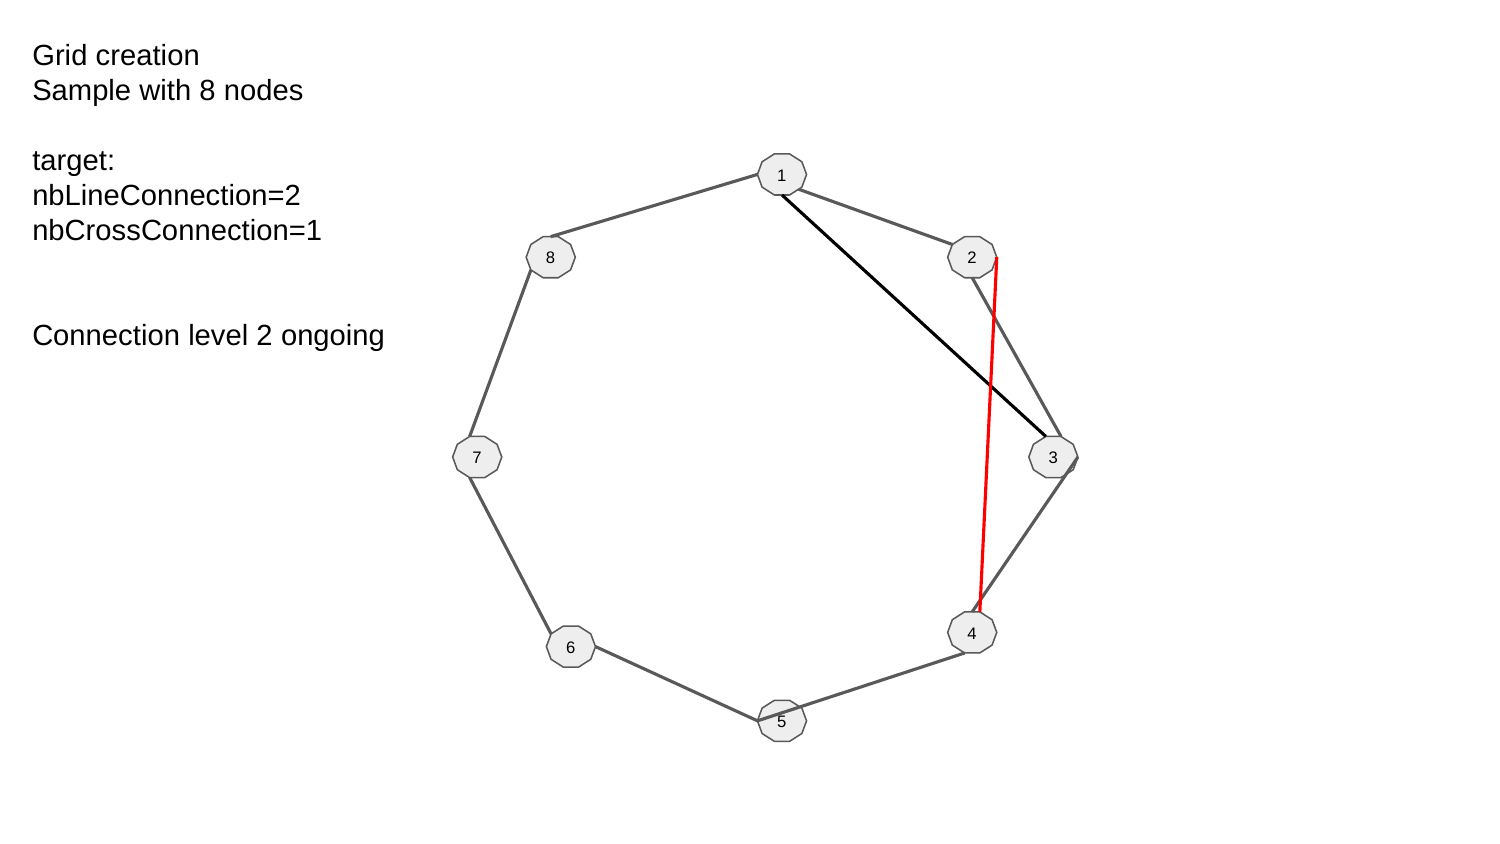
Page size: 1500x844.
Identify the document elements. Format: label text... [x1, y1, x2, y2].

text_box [469, 269, 532, 437]
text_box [991, 477, 1062, 620]
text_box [806, 174, 953, 185]
text_box 7 [452, 439, 502, 477]
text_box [806, 652, 965, 721]
text_box 8 [526, 236, 576, 278]
text_box 5 [763, 700, 797, 717]
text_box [469, 477, 552, 635]
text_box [801, 186, 1046, 437]
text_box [570, 174, 758, 245]
text_box 5 [760, 709, 804, 742]
text_box 3 [1028, 439, 1078, 477]
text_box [578, 666, 758, 721]
text_box Grid creation Sample with 8 nodes target: nbLineConnection=2 nbCrossConnection=1 Connection level 2 ongoing [17, 21, 540, 104]
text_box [1050, 269, 1062, 437]
text_box 4 [947, 611, 997, 653]
text_box 1 [758, 153, 807, 196]
text_box 6 [546, 626, 595, 668]
